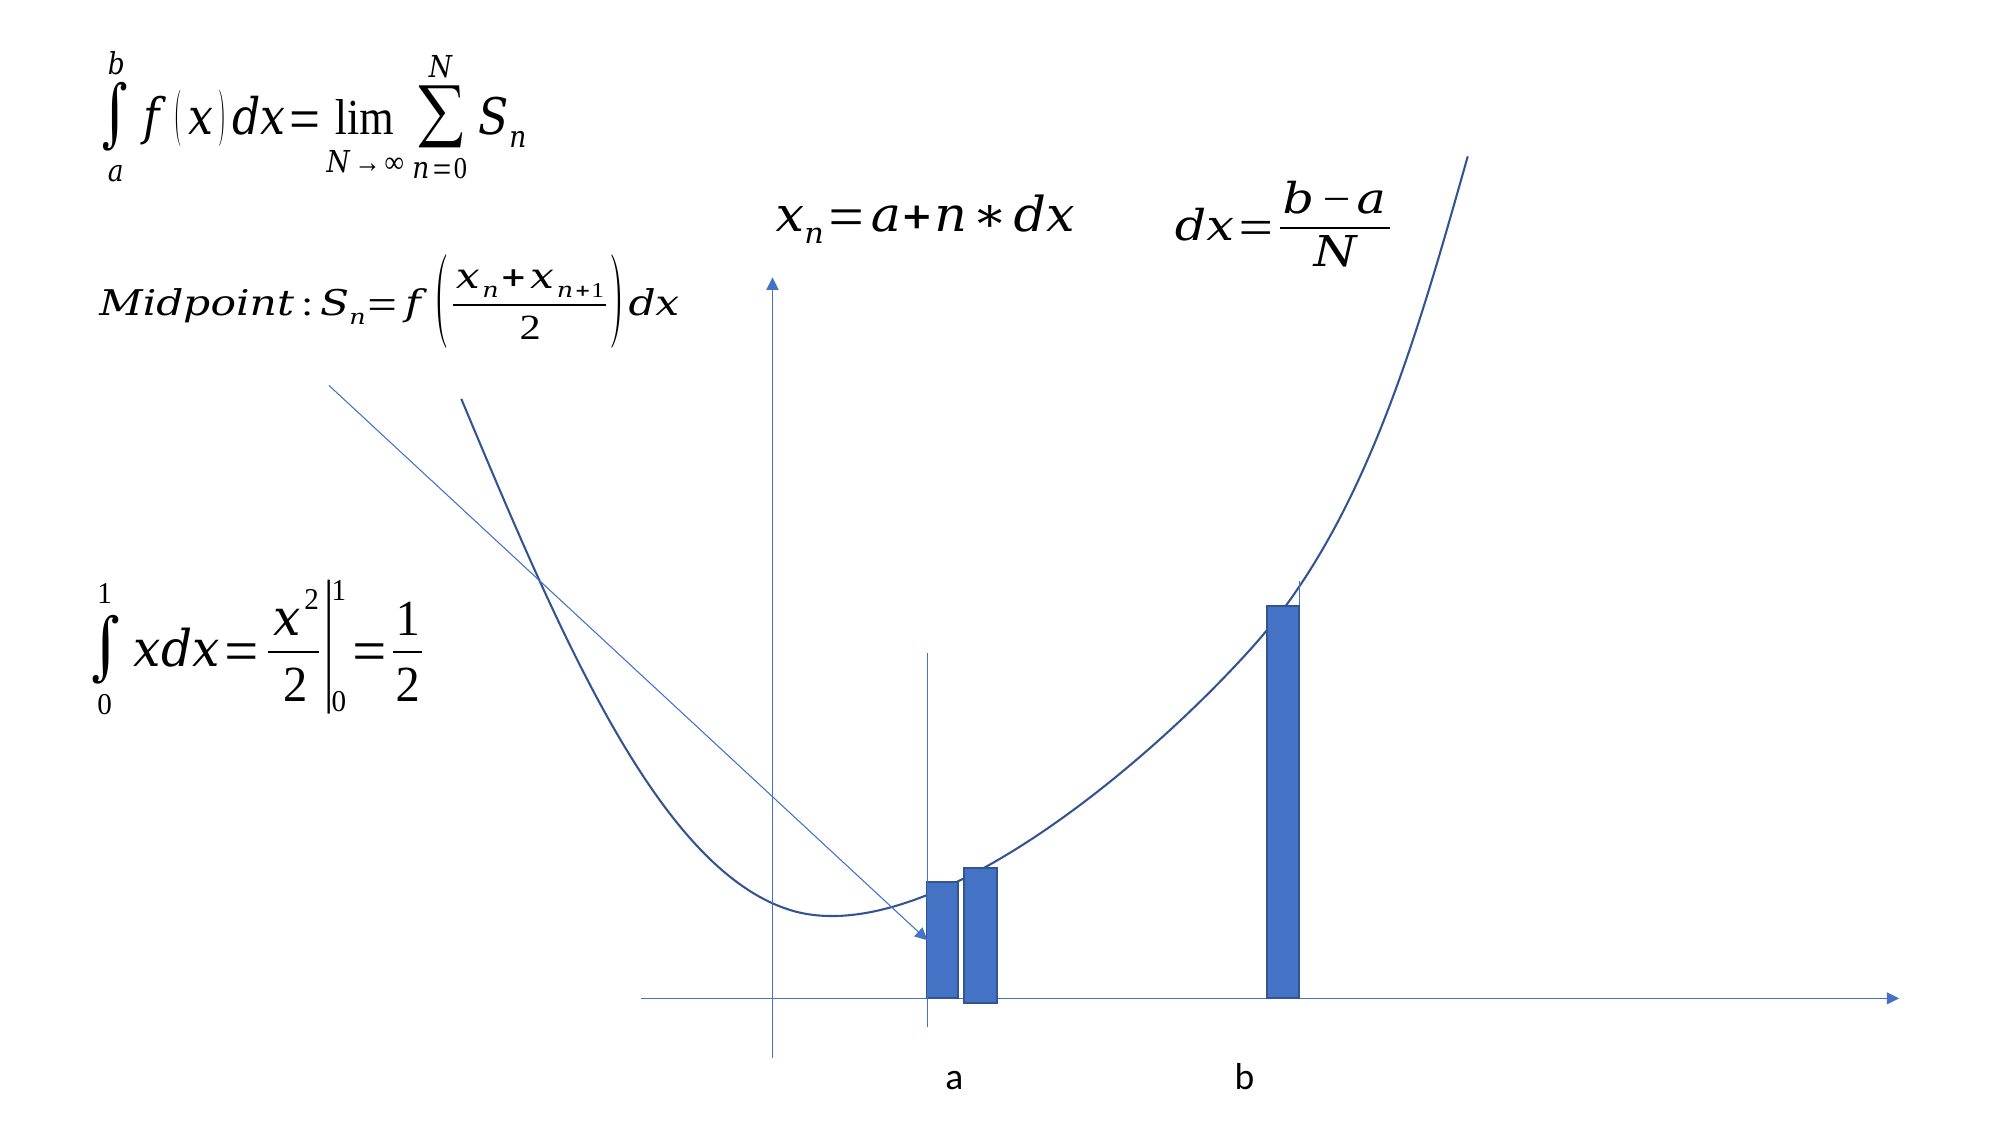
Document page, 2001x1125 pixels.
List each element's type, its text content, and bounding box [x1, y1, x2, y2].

text_box [963, 999, 998, 1004]
text_box [1266, 605, 1299, 998]
text_box [928, 881, 959, 998]
text_box a b [930, 1045, 1271, 1105]
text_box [329, 385, 928, 941]
text_box [518, 323, 772, 385]
text_box [773, 156, 1469, 883]
text_box [963, 867, 998, 998]
